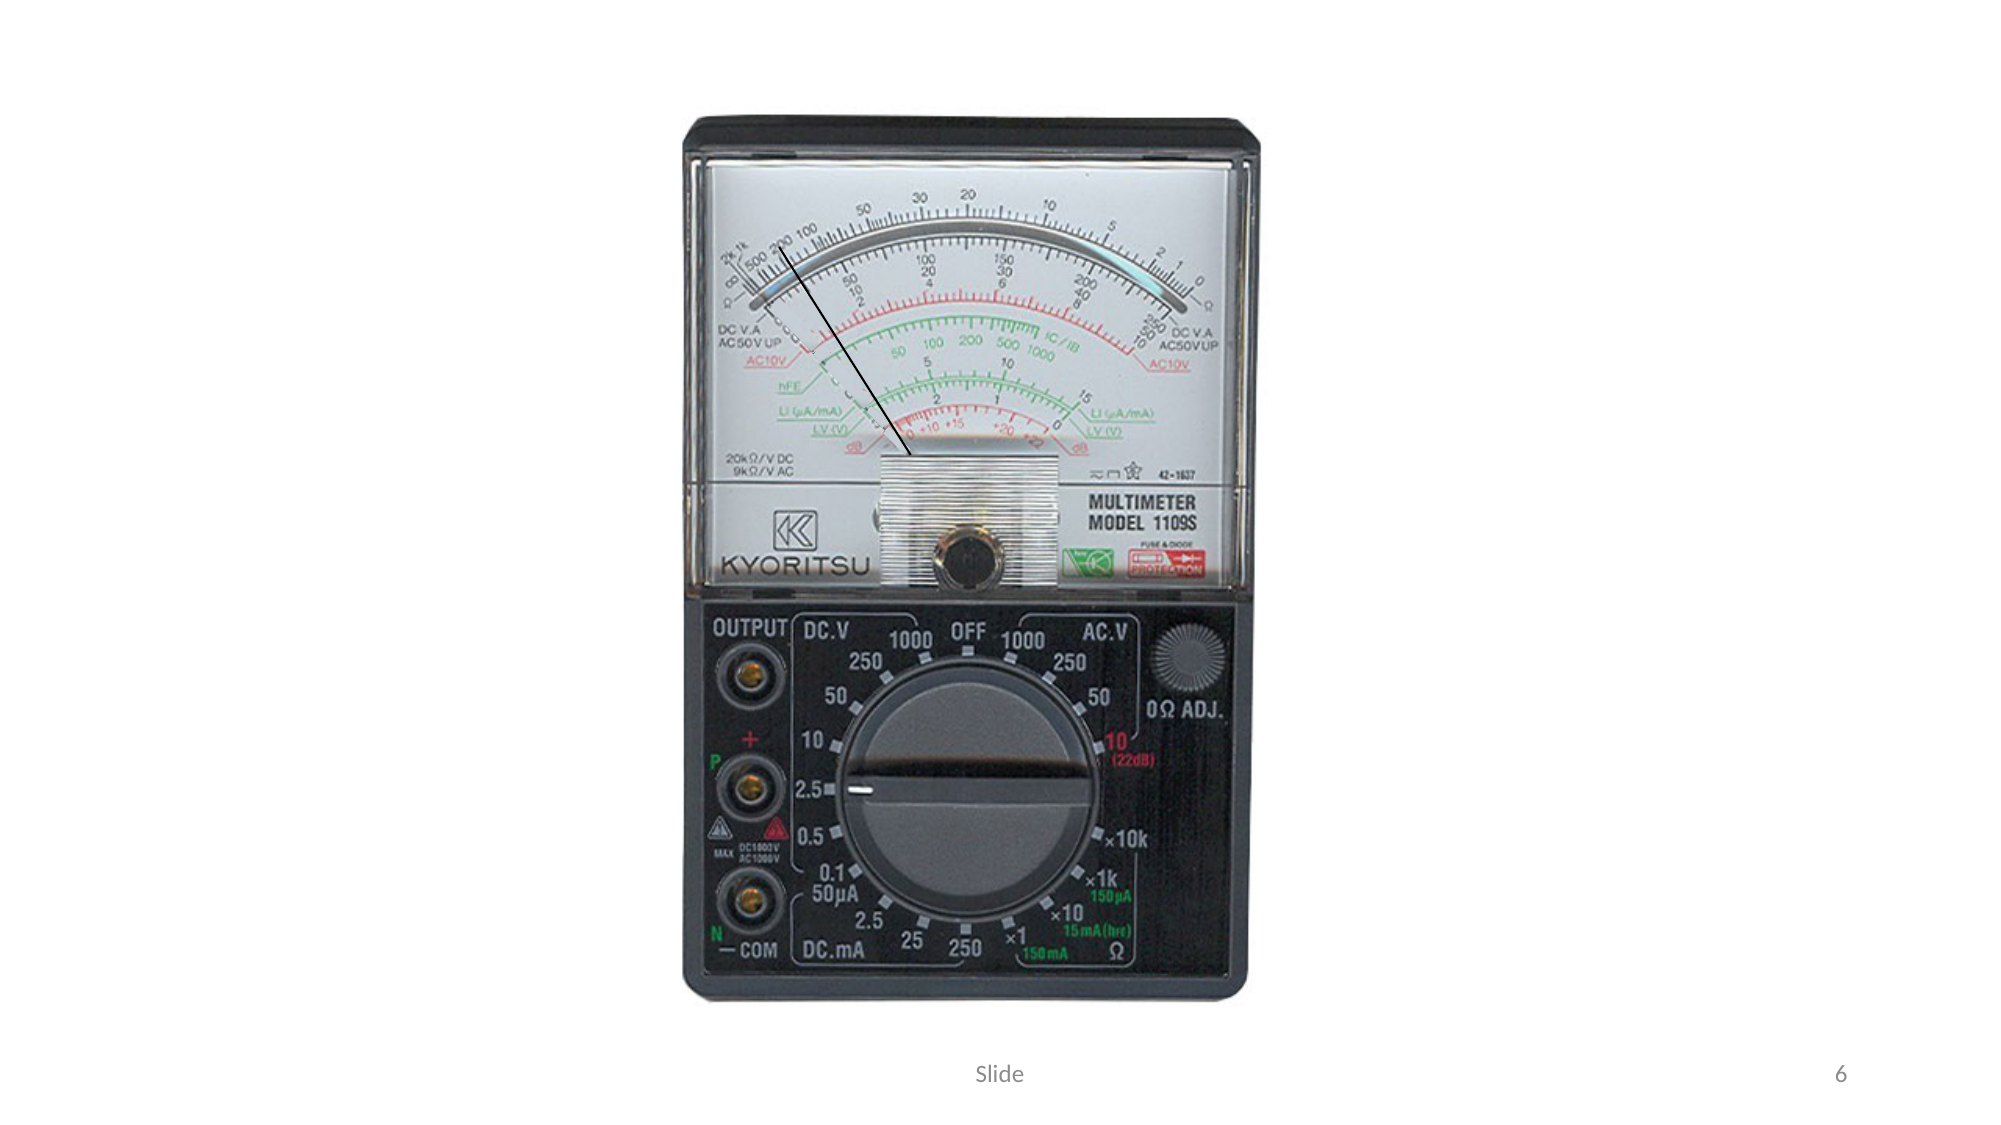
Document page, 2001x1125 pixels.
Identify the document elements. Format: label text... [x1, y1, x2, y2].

picture [531, 93, 1469, 1032]
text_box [779, 247, 911, 455]
footer Slide [662, 1042, 1338, 1103]
slide_number 6 [1412, 1042, 1863, 1103]
